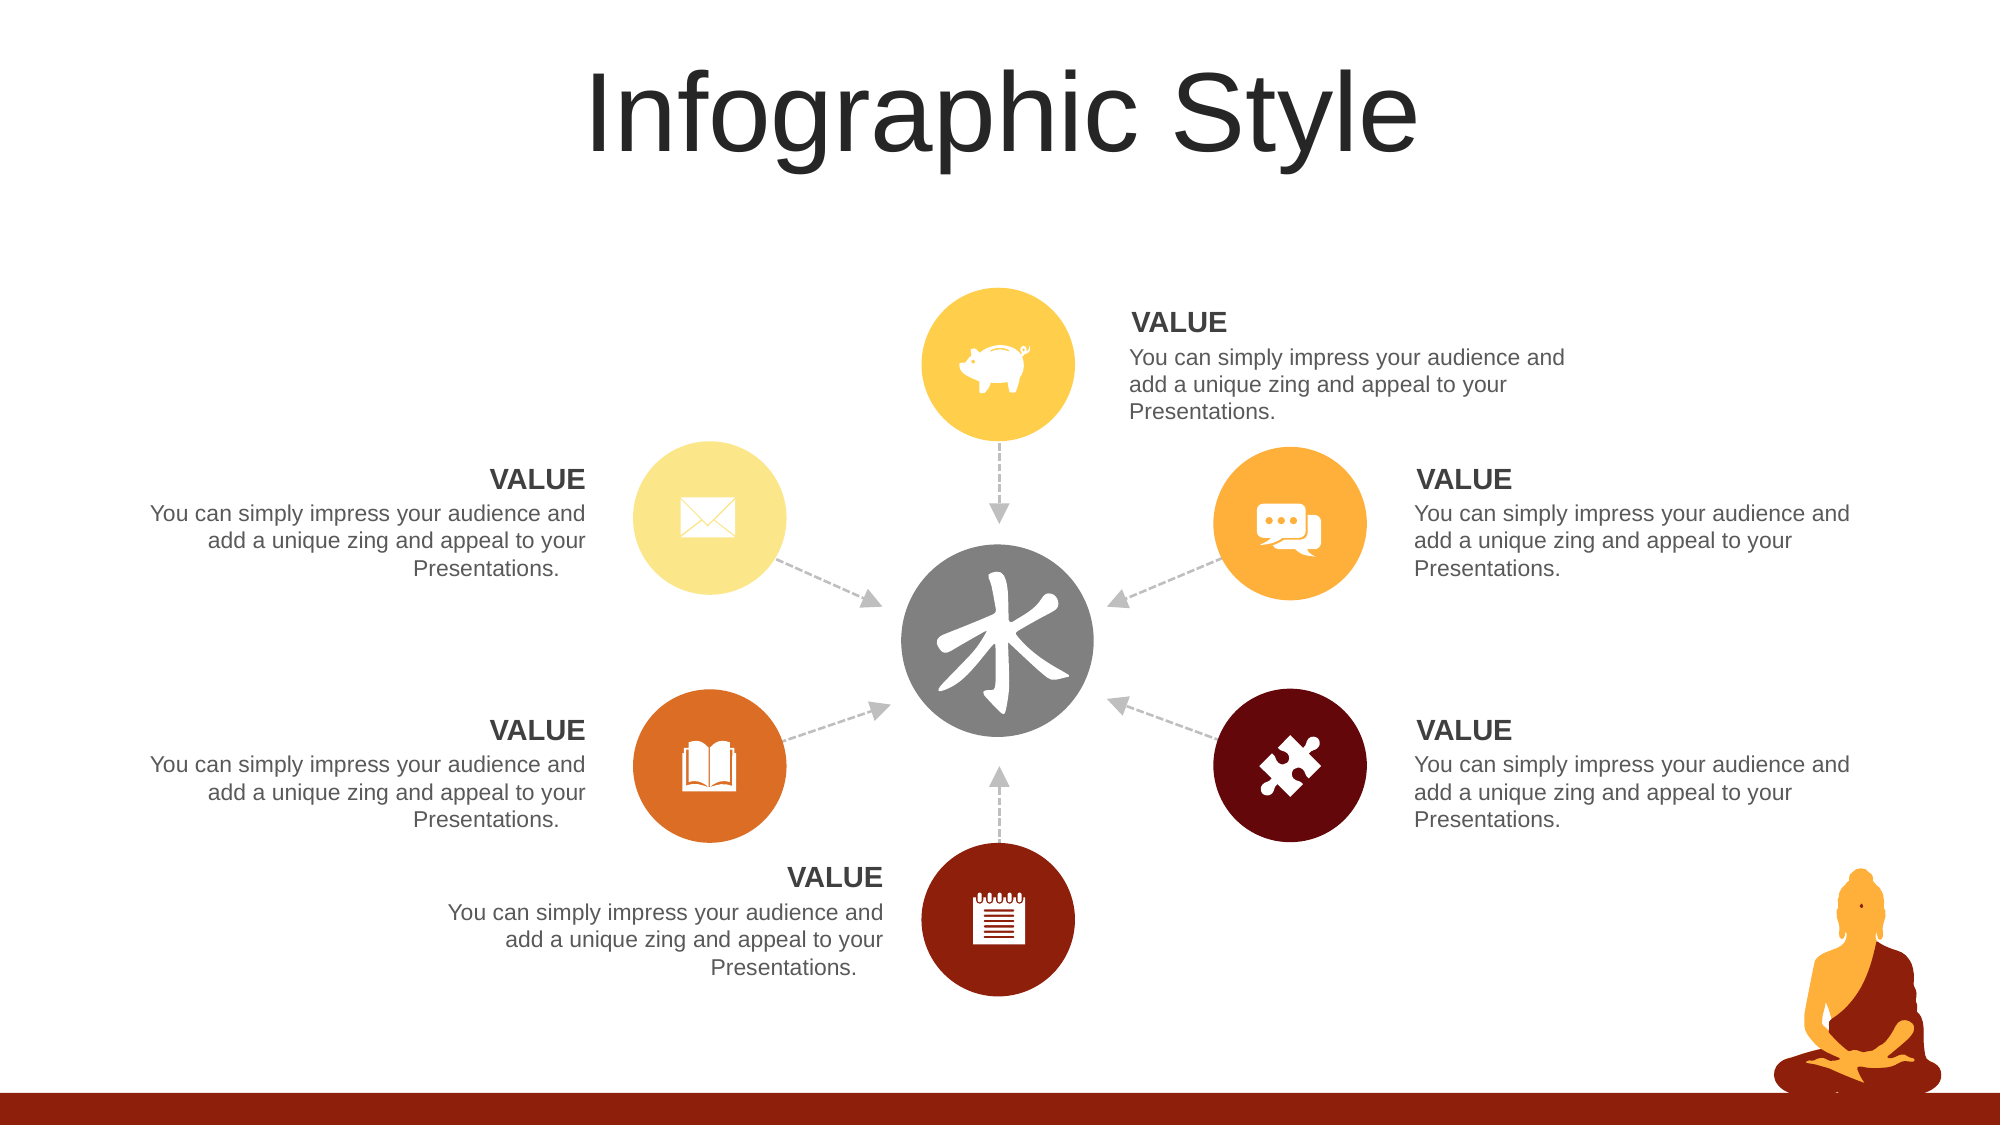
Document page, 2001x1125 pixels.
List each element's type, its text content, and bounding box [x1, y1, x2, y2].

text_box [441, 858, 884, 953]
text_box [1414, 710, 1858, 806]
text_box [142, 710, 586, 806]
list Infographic Style [53, 55, 1952, 175]
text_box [633, 287, 1367, 997]
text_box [1414, 459, 1858, 555]
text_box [1129, 303, 1596, 398]
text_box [142, 459, 586, 555]
